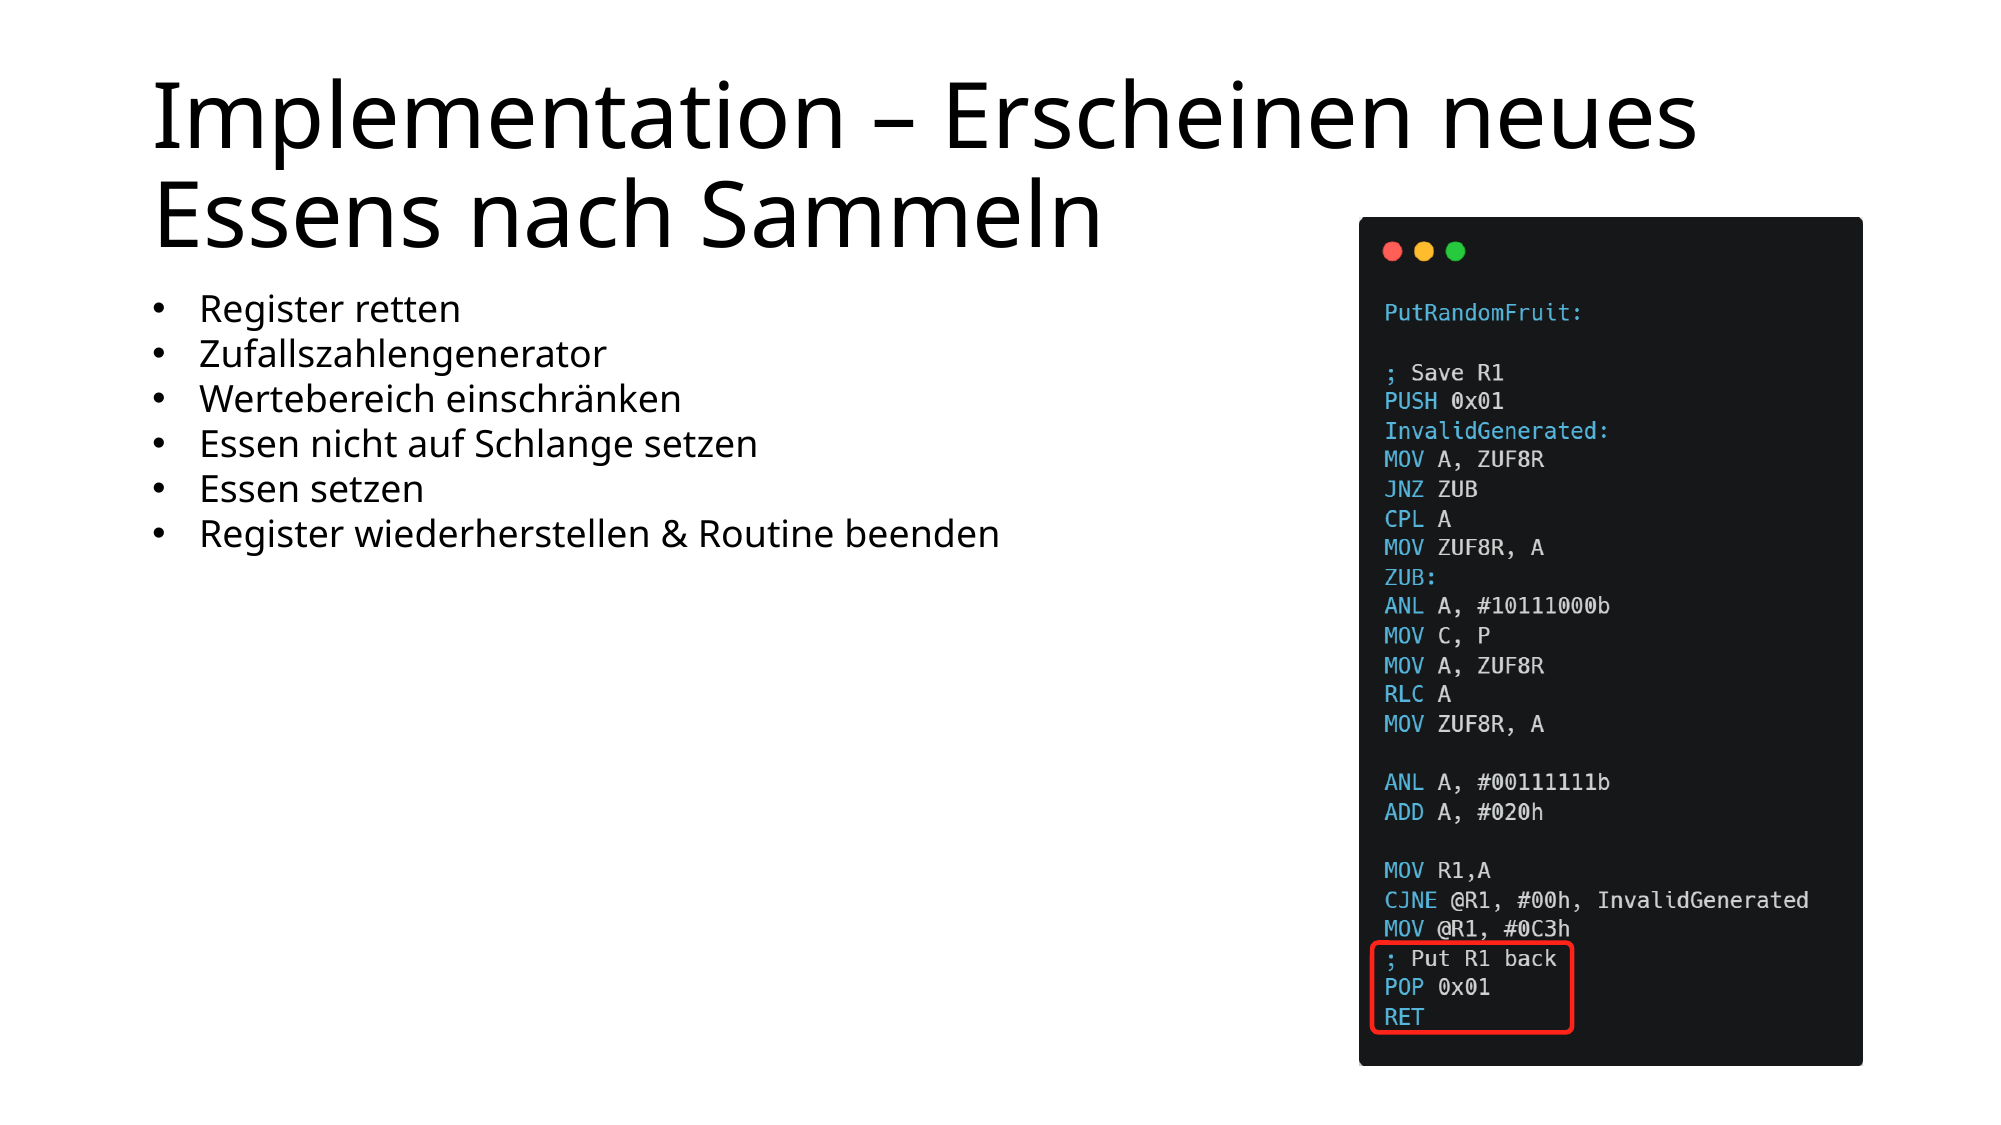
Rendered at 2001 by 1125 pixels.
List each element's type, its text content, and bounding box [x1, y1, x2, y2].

picture [1359, 217, 1863, 1066]
title Implementation – Erscheinen neues Essens nach Sammeln [137, 59, 1863, 277]
text_box Register retten Zufallszahlengenerator Wertebereich einschränken Essen nicht auf Schlange setzen Essen setzen Register wiederherstellen & Routine beenden [137, 277, 1359, 562]
